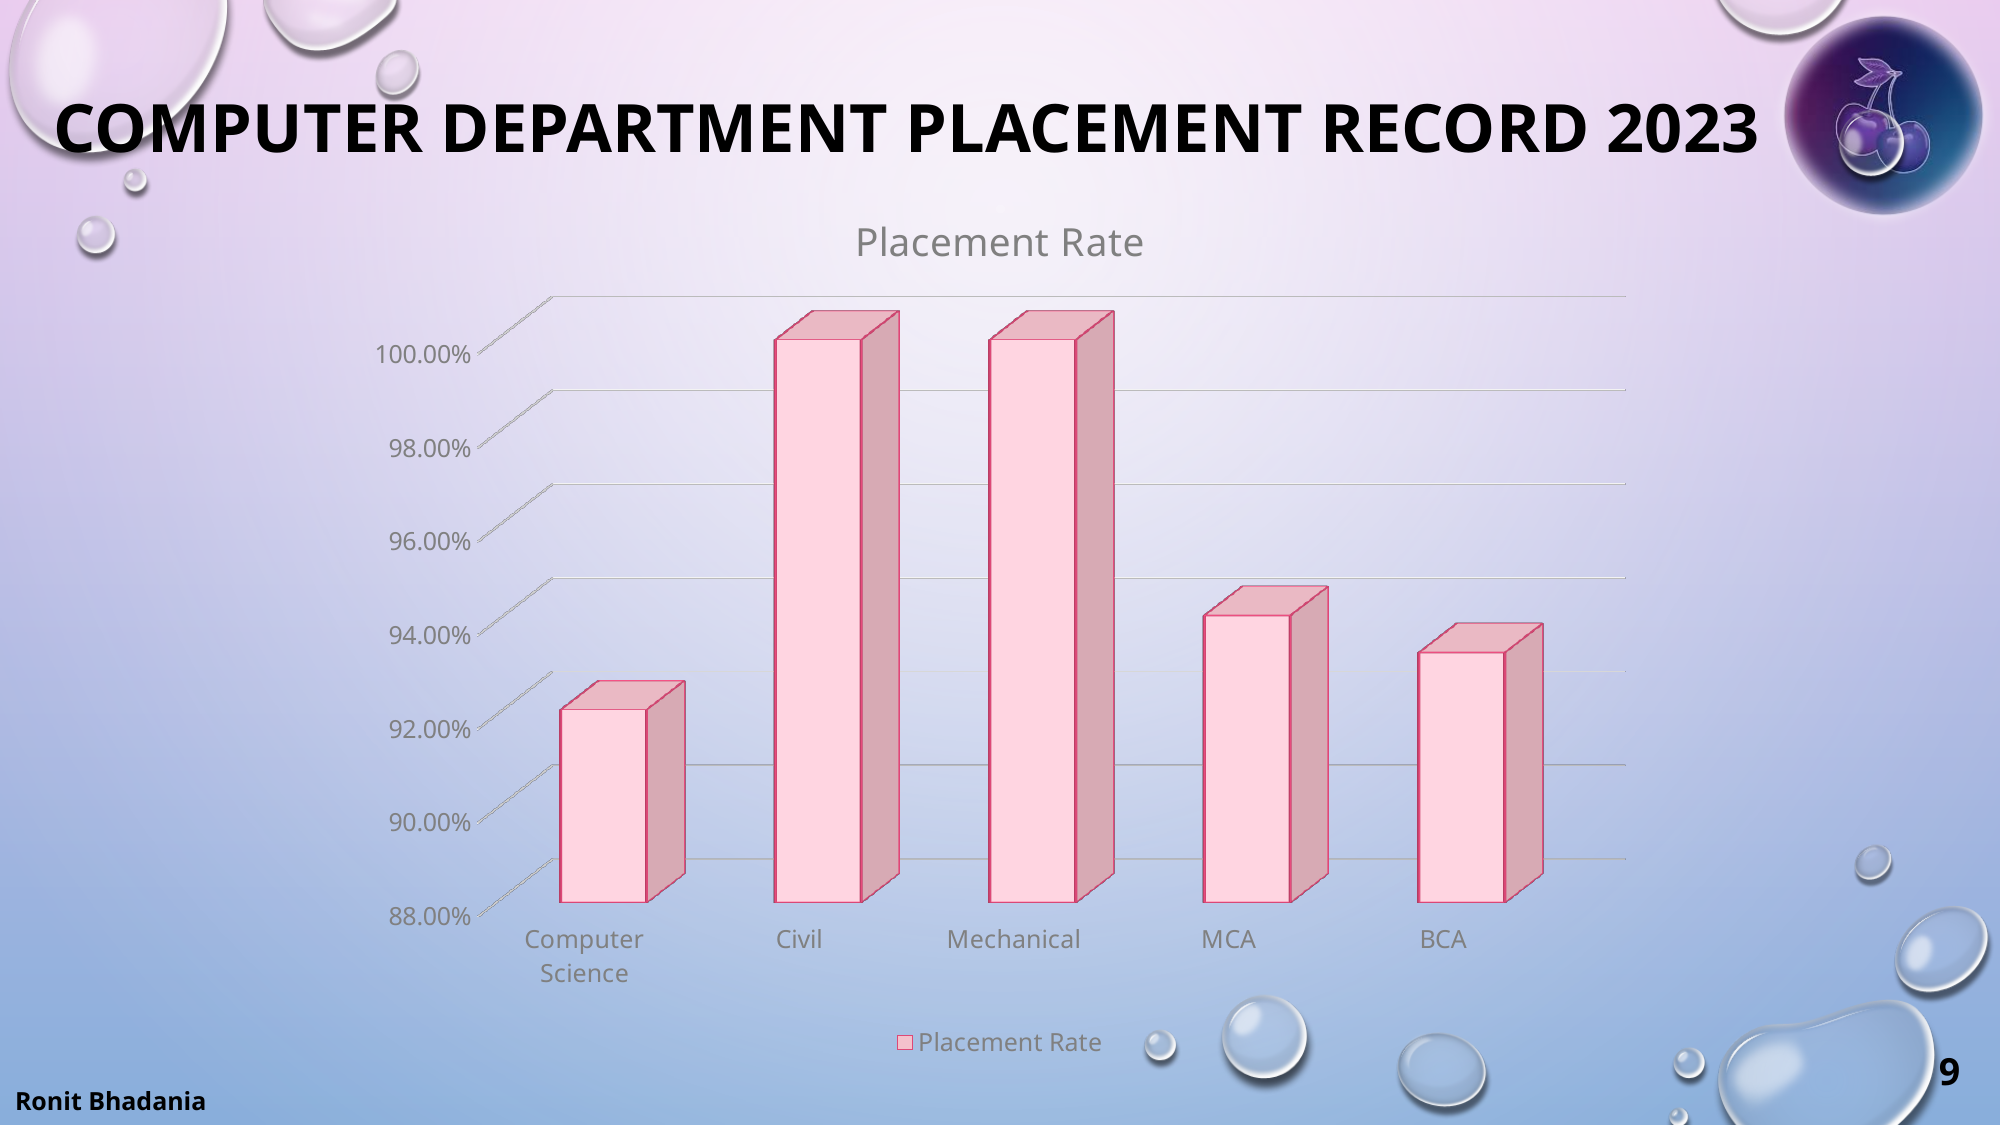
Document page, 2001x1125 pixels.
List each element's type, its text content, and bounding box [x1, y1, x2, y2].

chart [332, 176, 1667, 1066]
title COMPUTER DEPARTMENT PLACEMENT RECORD 2023 [17, 0, 1798, 262]
footer Ronit Bhadania [0, 1072, 1095, 1125]
slide_number 9 [1850, 1043, 1976, 1104]
picture [0, 0, 2000, 1125]
